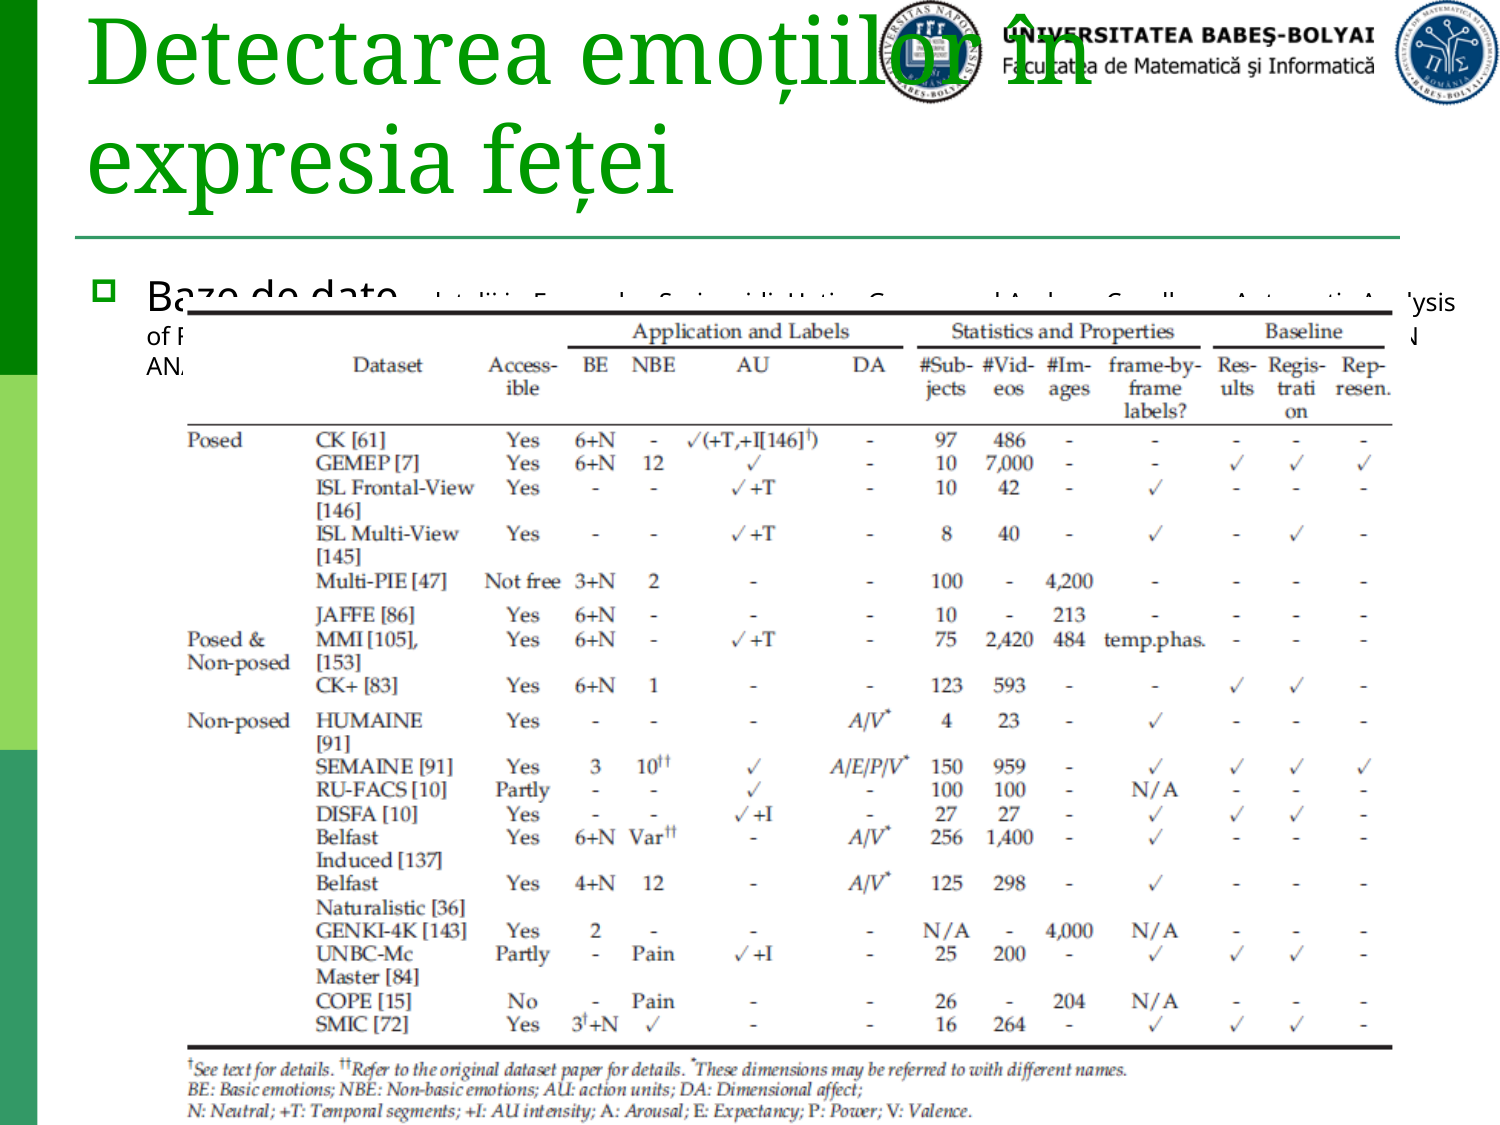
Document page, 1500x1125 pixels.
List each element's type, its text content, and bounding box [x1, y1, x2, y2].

picture [878, 0, 1500, 106]
list Baze de date – detalii in Evangelos Sariyanidi, Hatice Gunes, and Andrea Cavallaro , Automatic Analysis of Facial Affect: A Survey of Registration, Representation, and Recognition, IEEE TRANSACTIONS ON PATTERN ANALYSIS AND MACHINE INTELLIGENCE, VOL. 37, NO. 6, JUNE 2015 [75, 262, 1483, 1094]
title Detectarea emoțiilor în expresia feței [70, 82, 1483, 220]
picture [182, 296, 1412, 1125]
